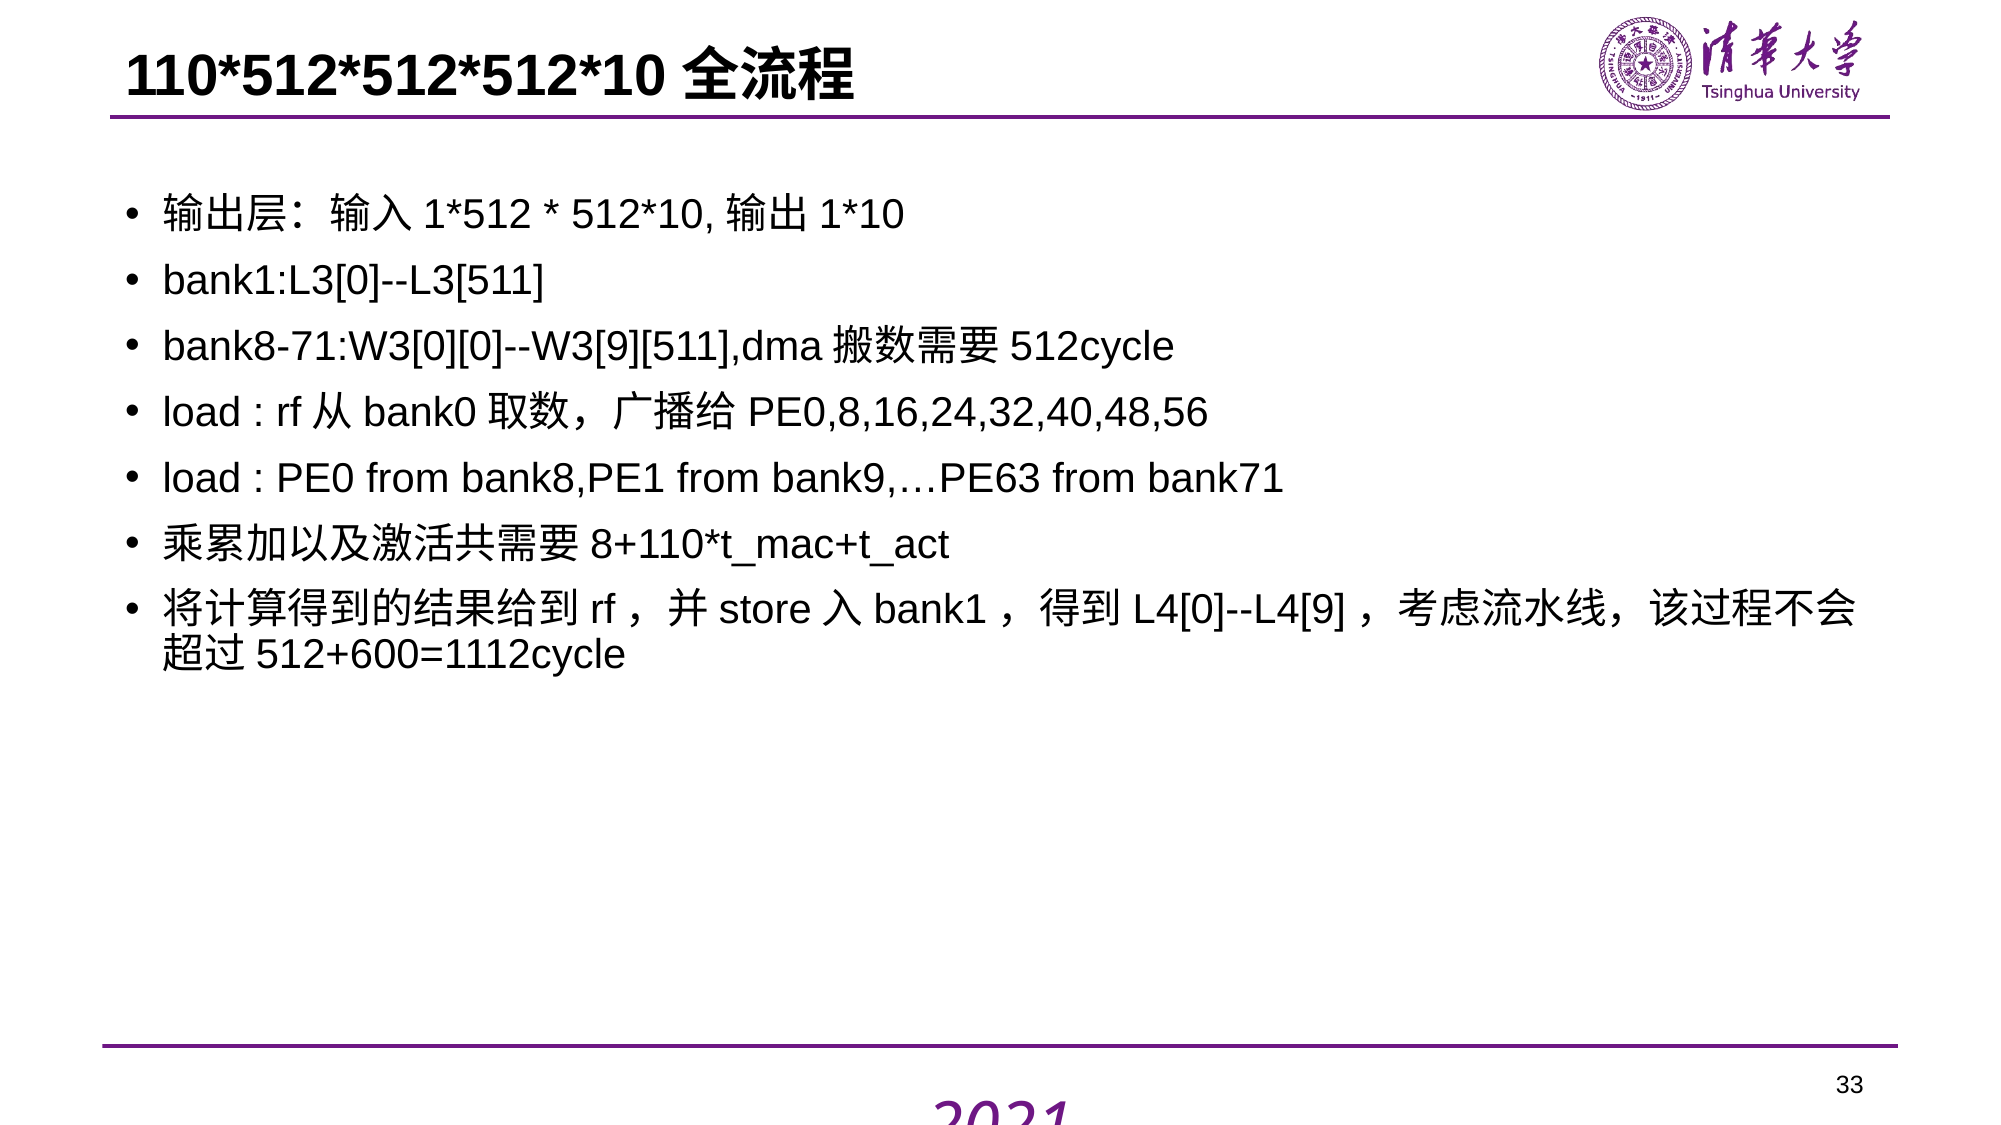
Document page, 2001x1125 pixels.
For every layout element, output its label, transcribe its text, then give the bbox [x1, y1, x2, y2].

title 110*512*512*512*10全流程 [109, 20, 1596, 116]
slide_number 33 [1624, 1053, 2000, 1114]
list 输出层：输入1*512 * 512*10,输出1*10 bank1:L3[0]--L3[511] bank8-71:W3[0][0]--W3[9][511],dma搬数需要512cycle load : rf从bank0取数，广播给PE0,8,16,24,32,40,48,56 load : PE0 from bank8,PE1 from bank9,…PE63 from bank71 乘累加以及激活共需要8+110*t_mac+t_act 将计算得到的结果给到rf，并store入bank1，得到L4[0]--L4[9]，考虑流水线，该过程不会超过512+600=1112cycle [109, 185, 1890, 1027]
picture [1570, 0, 1890, 133]
